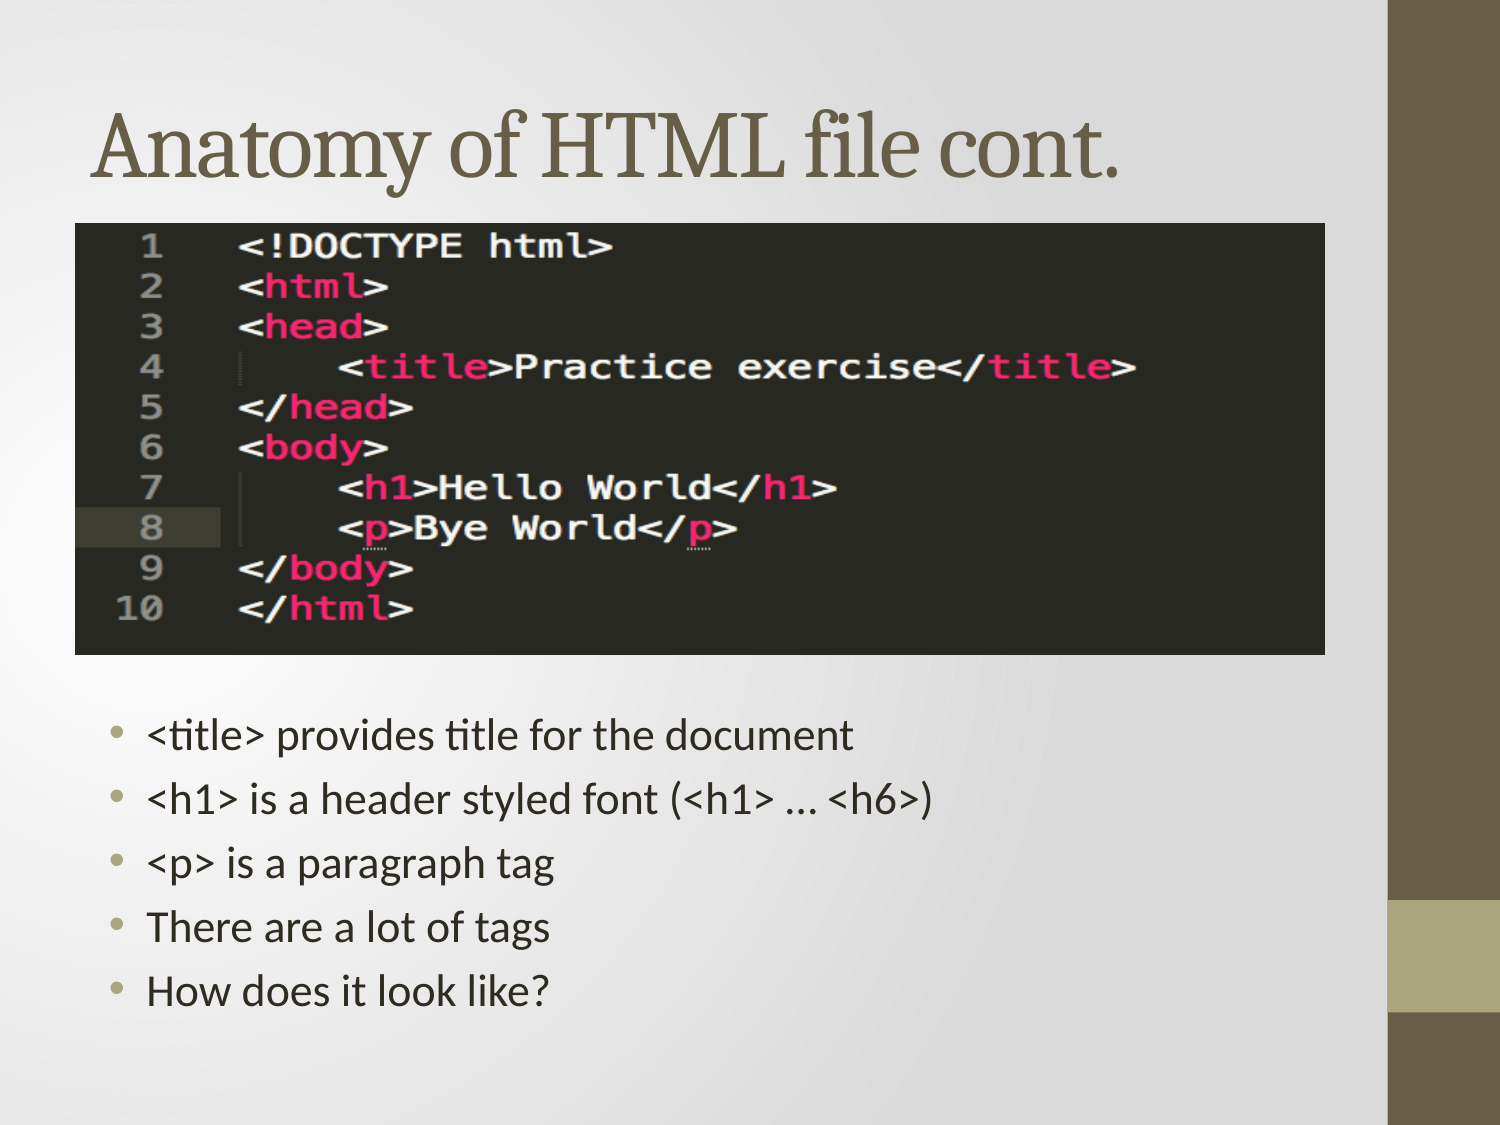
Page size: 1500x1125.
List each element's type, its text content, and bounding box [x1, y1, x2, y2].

title Anatomy of HTML file cont. [75, 45, 1325, 218]
picture [74, 222, 1326, 655]
list <title> provides title for the document <h1> is a header styled font (<h1> … <h6>) <p> is a paragraph tag There are a lot of tags How does it look like? [75, 696, 1325, 1033]
